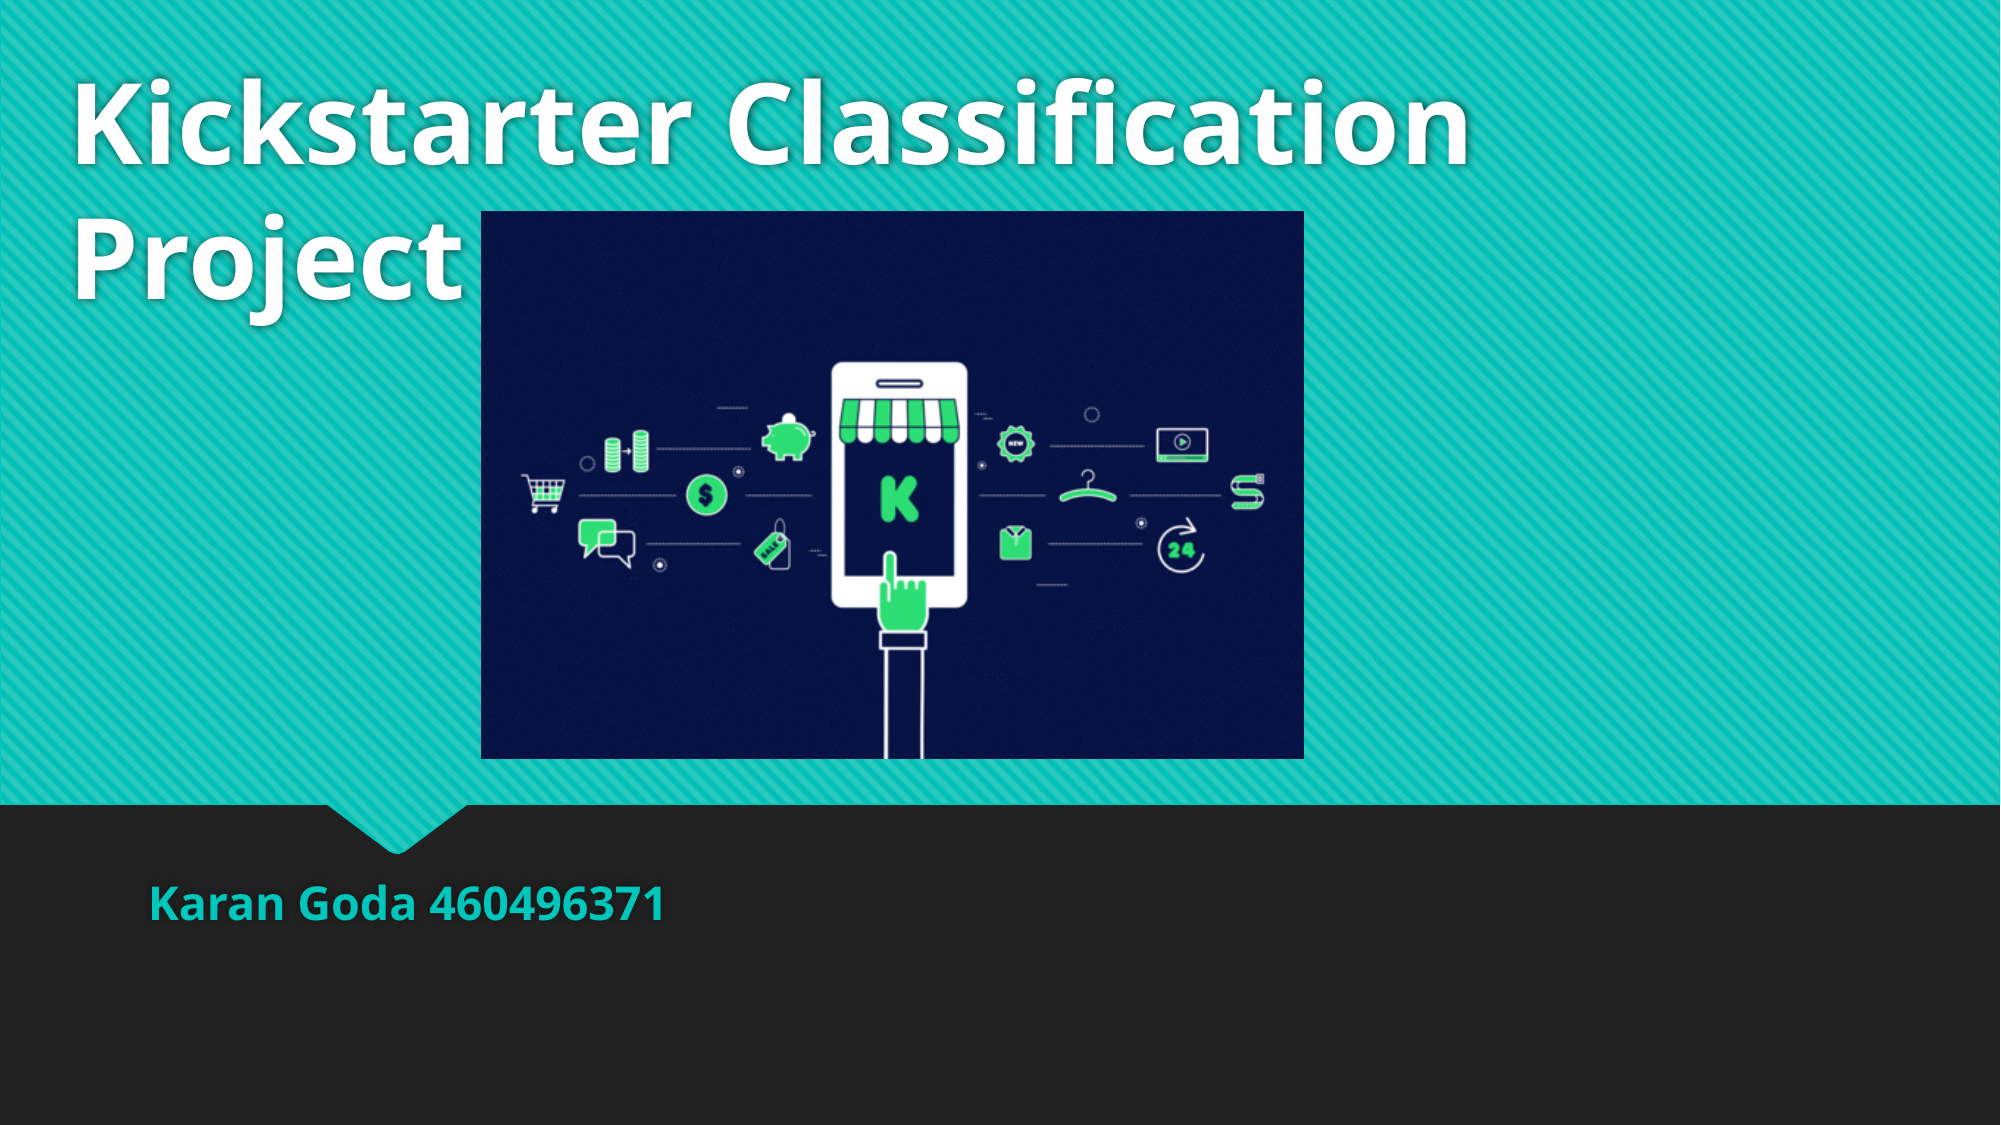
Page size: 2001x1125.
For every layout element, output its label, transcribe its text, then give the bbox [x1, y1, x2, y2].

picture [481, 210, 1305, 760]
subtitle Karan Goda 460496371 [132, 866, 1868, 938]
title Kickstarter Classification Project [53, 45, 1788, 330]
